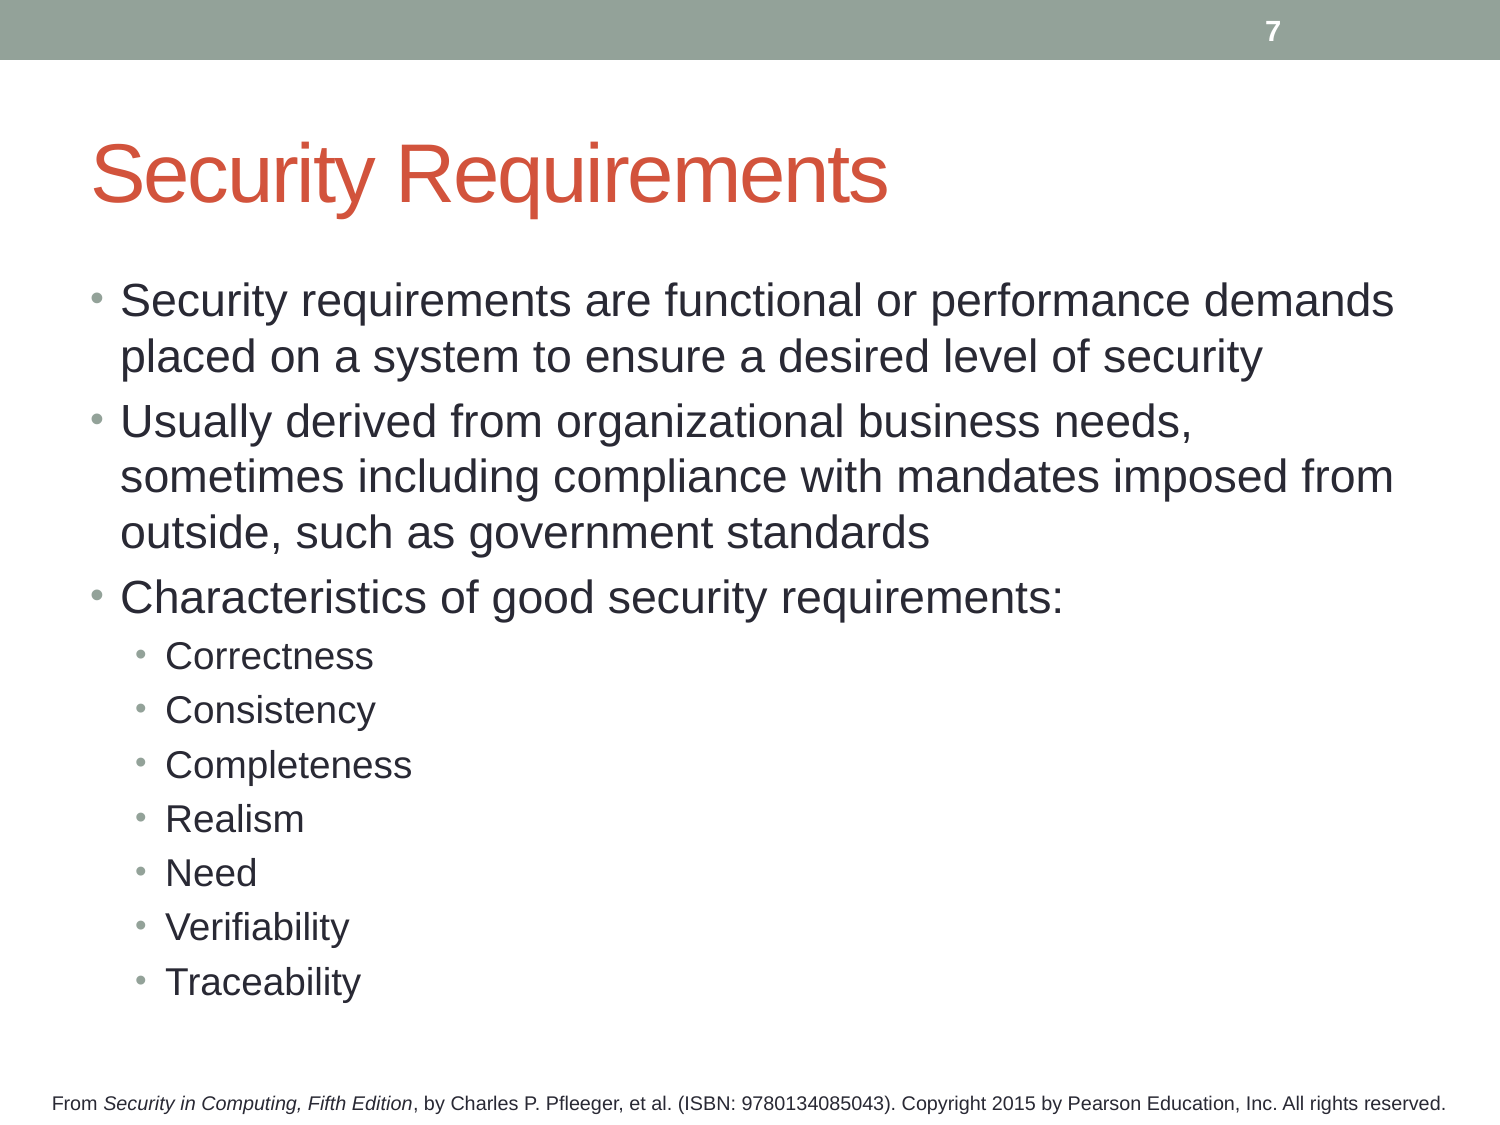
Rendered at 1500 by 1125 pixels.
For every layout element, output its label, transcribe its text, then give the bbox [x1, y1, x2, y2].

title Security Requirements [75, 87, 1425, 250]
list Security requirements are functional or performance demands placed on a system to ensure a desired level of security Usually derived from organizational business needs, sometimes including compliance with mandates imposed from outside, such as government standards Characteristics of good security requirements: Correctness Consistency Completeness Realism Need Verifiability Traceability [75, 262, 1425, 1063]
footer From Security in Computing, Fifth Edition, by Charles P. Pfleeger, et al. (ISBN: 9780134085043). Copyright 2015 by Pearson Education, Inc. All rights reserved. [0, 1075, 1500, 1125]
slide_number 7 [1250, 3, 1425, 57]
